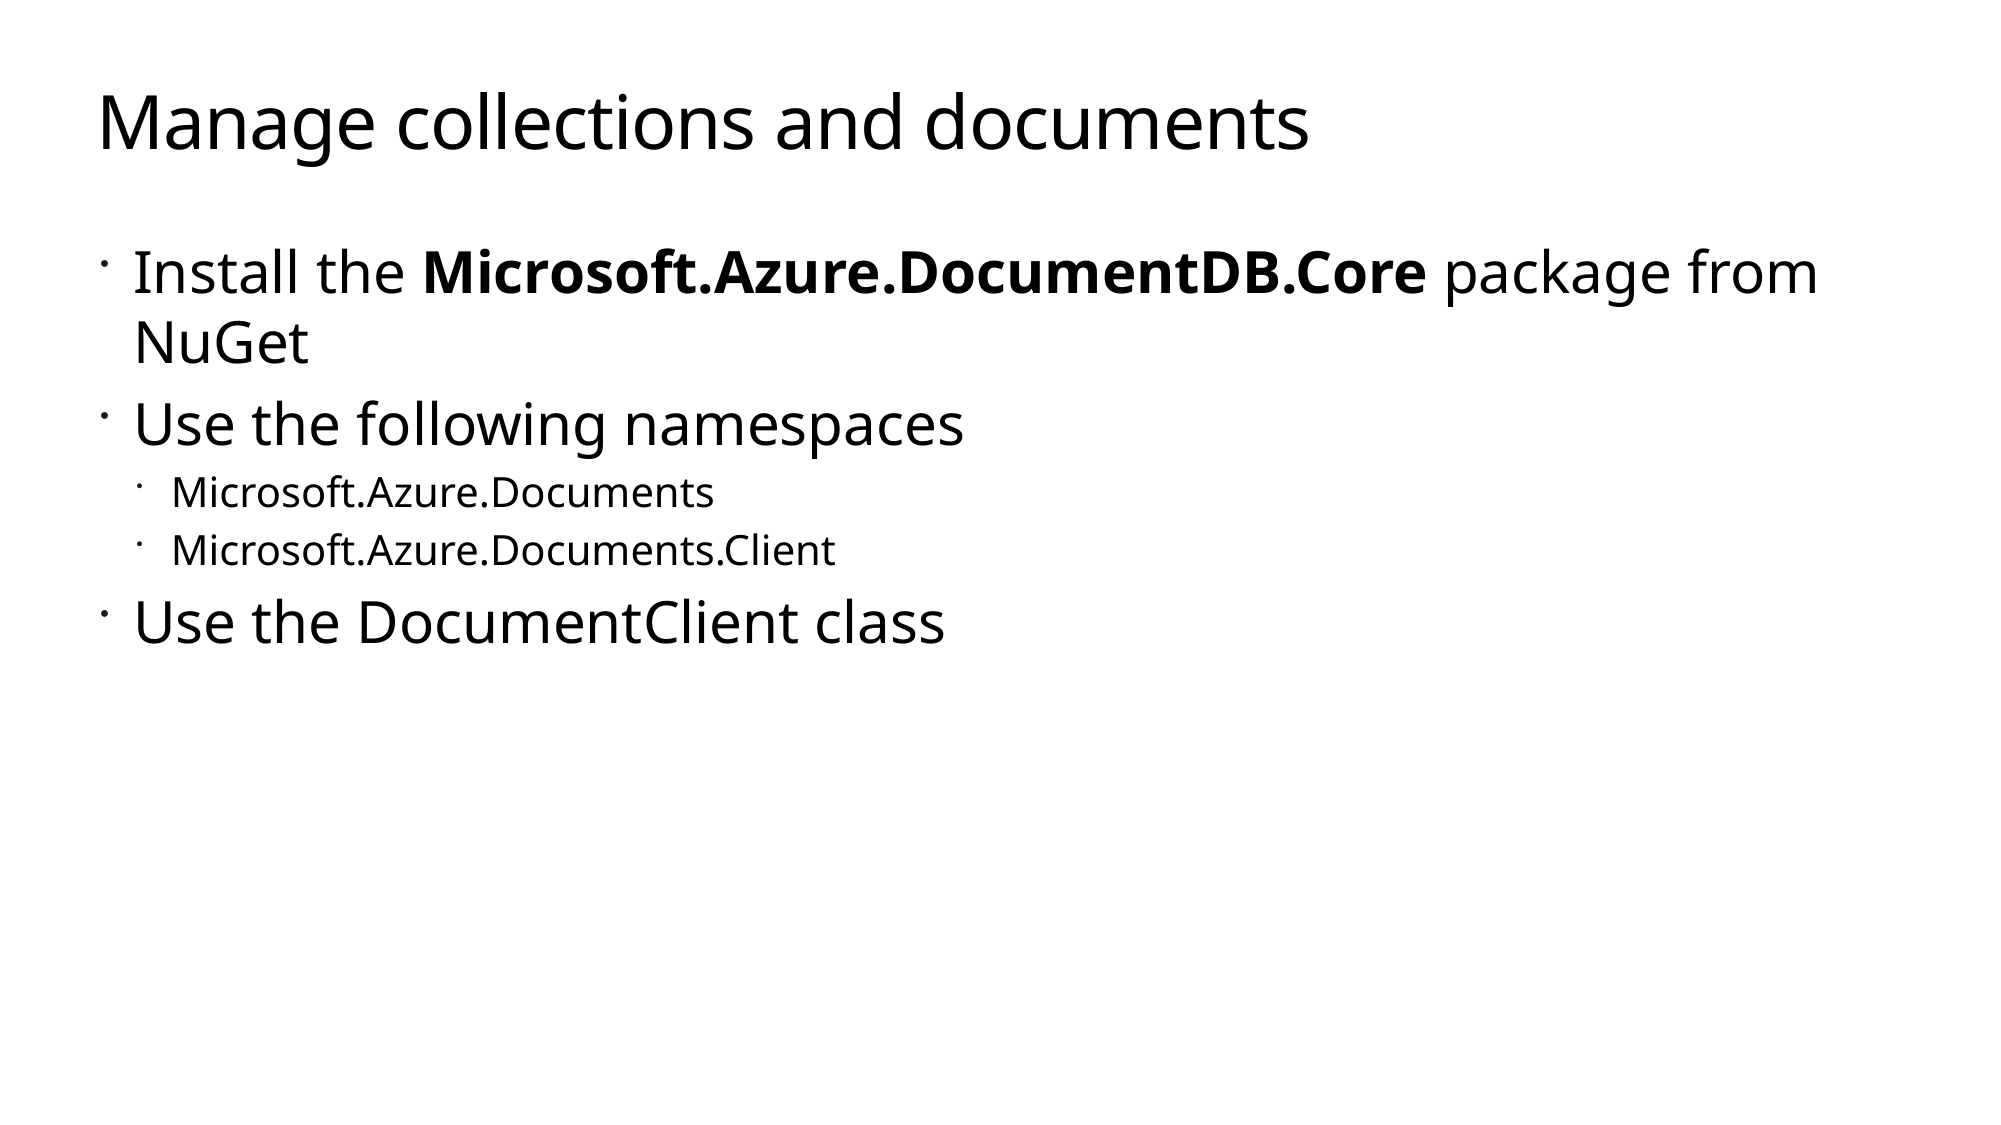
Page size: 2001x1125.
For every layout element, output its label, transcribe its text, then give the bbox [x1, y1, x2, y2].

title Manage collections and documents [96, 75, 1904, 166]
list Install the Microsoft.Azure.DocumentDB.Core package from NuGet Use the following namespaces Microsoft.Azure.Documents Microsoft.Azure.Documents.Client Use the DocumentClient class [95, 235, 1904, 668]
